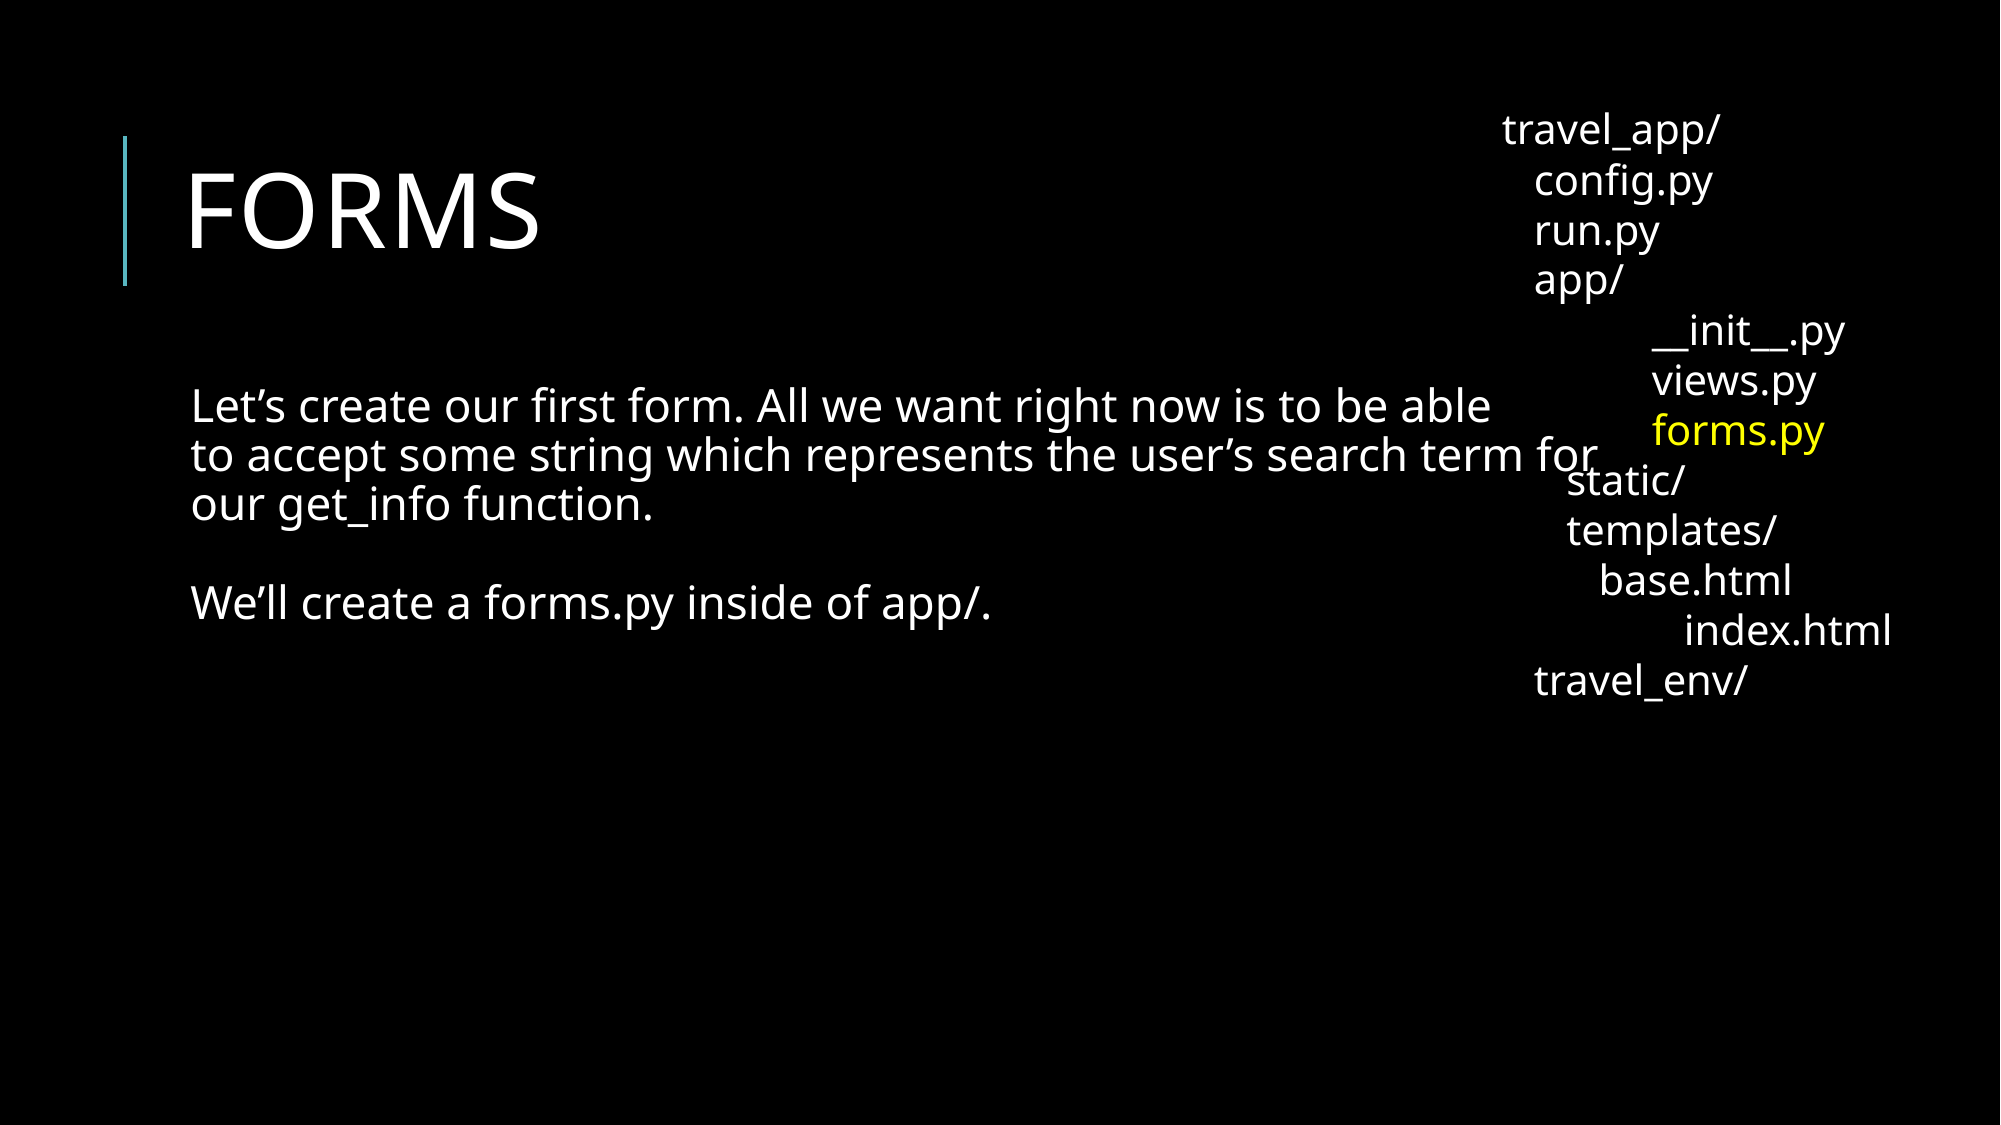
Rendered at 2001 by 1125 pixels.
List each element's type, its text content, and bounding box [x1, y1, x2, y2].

list Let’s create our first form. All we want right now is to be able to accept some string which represents the user’s search term for our get_info function. We’ll create a forms.py inside of app/. [168, 375, 1763, 1035]
text_box travel_app/ config.py run.py app/ __init__.py views.py forms.py static/ templates/ base.html index.html travel_env/ [1487, 95, 1908, 801]
title Forms [168, 96, 1487, 342]
